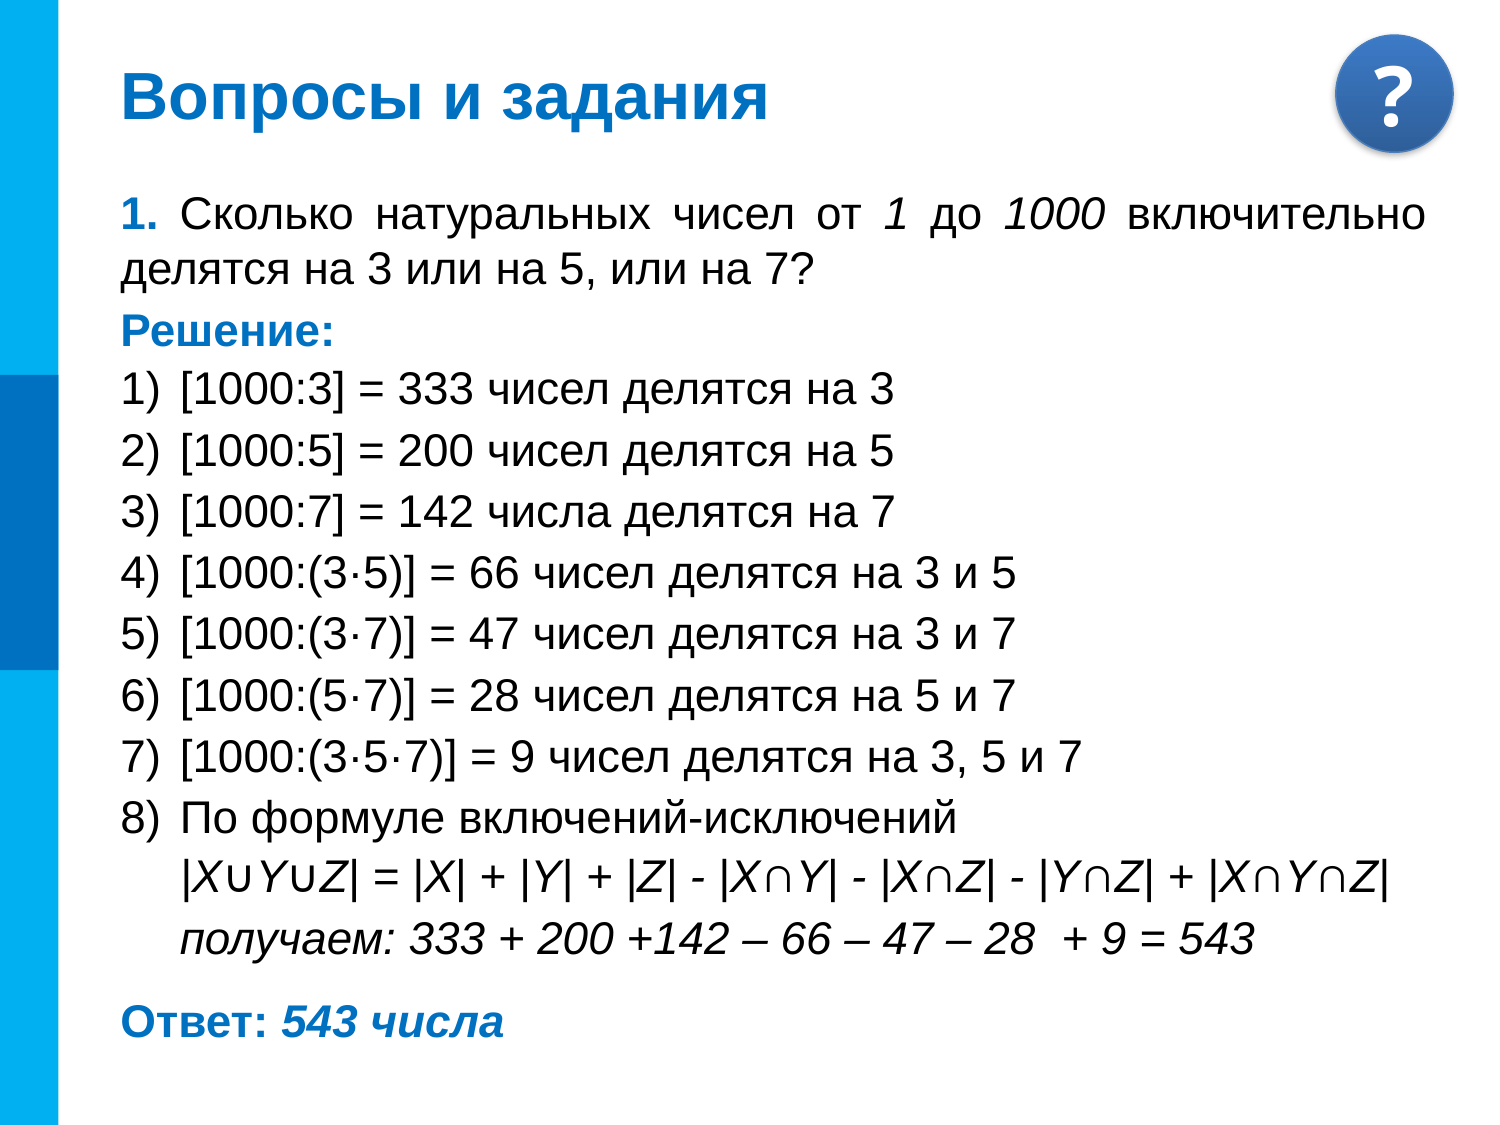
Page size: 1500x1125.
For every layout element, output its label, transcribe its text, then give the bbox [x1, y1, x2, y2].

text_box Ответ: 543 числа [105, 984, 657, 1055]
list 1. Сколько натуральных чисел от 1 до 1000 включительно делятся на 3 или на 5, или на 7? [105, 175, 1442, 329]
text_box [1000:3] = 333 чисел делятся на 3 [1000:5] = 200 чисел делятся на 5 [1000:7] = 142 числа делятся на 7 [1000:(3·5)] = 66 чисел делятся на 3 и 5 [1000:(3·7)] = 47 чисел делятся на 3 и 7 [1000:(5·7)] = 28 чисел делятся на 5 и 7 [1000:(3·5·7)] = 9 чисел делятся на 3, 5 и 7 По формуле включений-исключений |X∪Y∪Z| = |X| + |Y| + |Z| - |X∩Y| - |X∩Z| - |Y∩Z| + |X∩Y∩Z| получаем: 333 + 200 +142 – 66 – 47 – 28 + 9 = 543 [105, 351, 1442, 996]
title Вопросы и задания [105, 45, 1458, 141]
text_box Решение: [105, 292, 657, 364]
